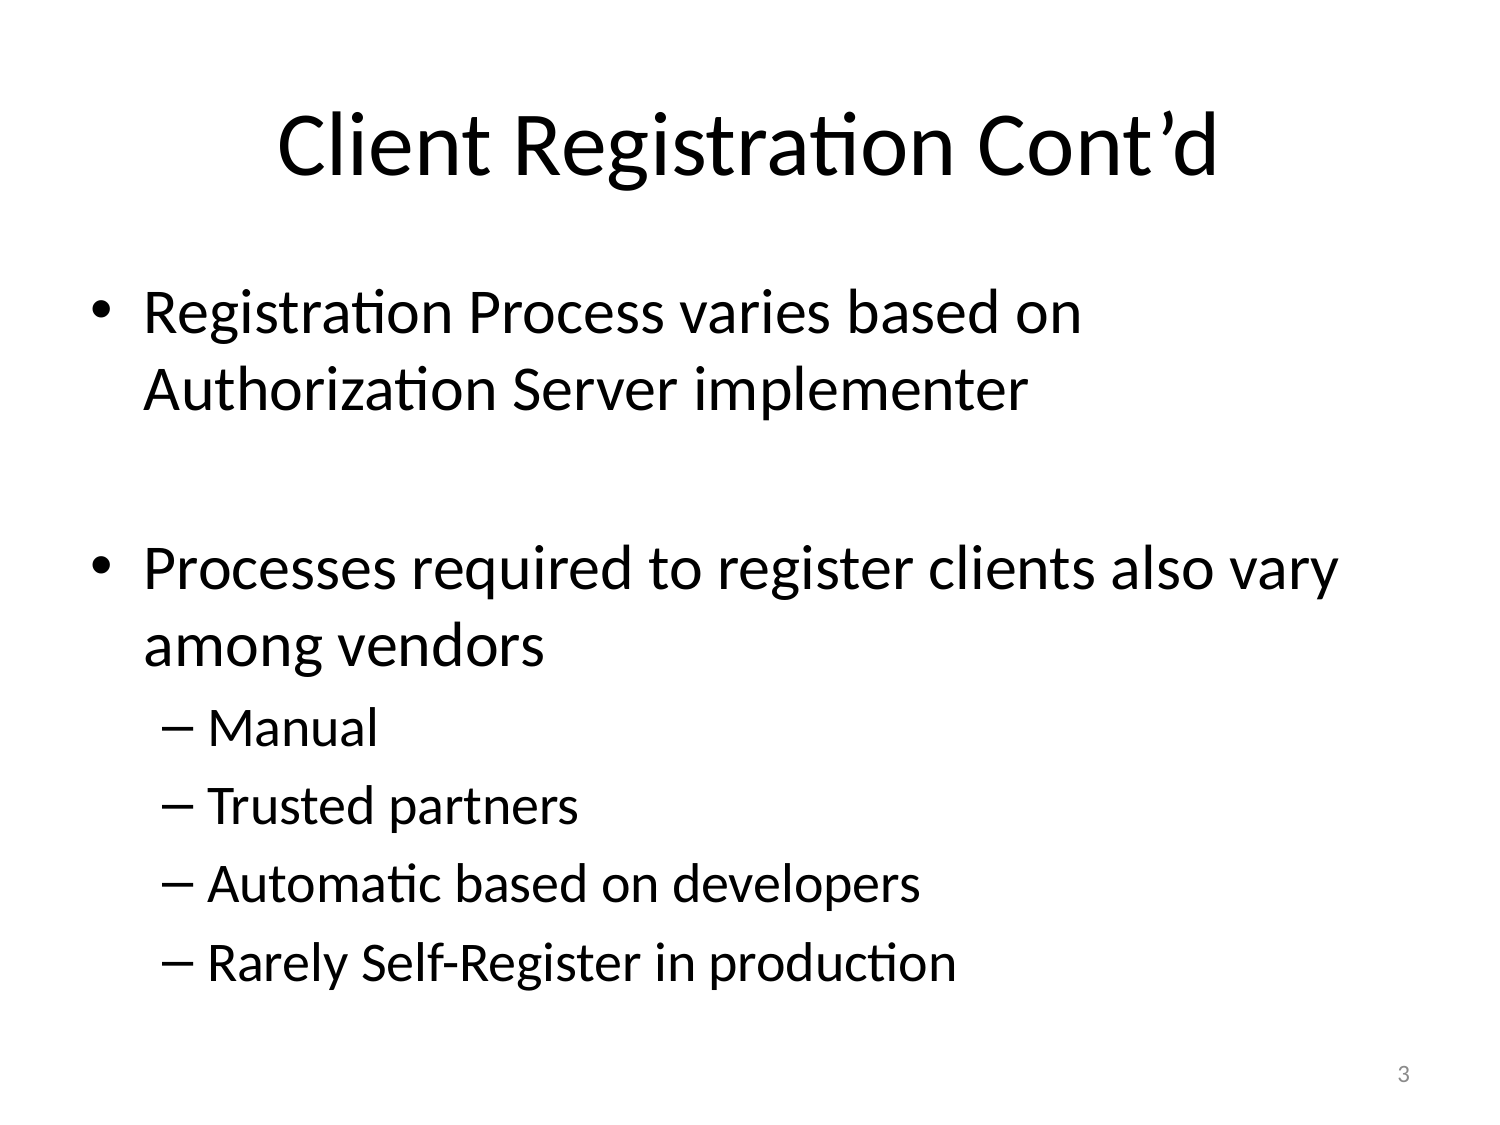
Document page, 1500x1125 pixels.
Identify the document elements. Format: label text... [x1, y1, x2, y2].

list Registration Process varies based on Authorization Server implementer Processes required to register clients also vary among vendors Manual Trusted partners Automatic based on developers Rarely Self-Register in production [75, 262, 1425, 1005]
slide_number 3 [1074, 1042, 1425, 1103]
title Client Registration Cont’d [75, 45, 1425, 233]
